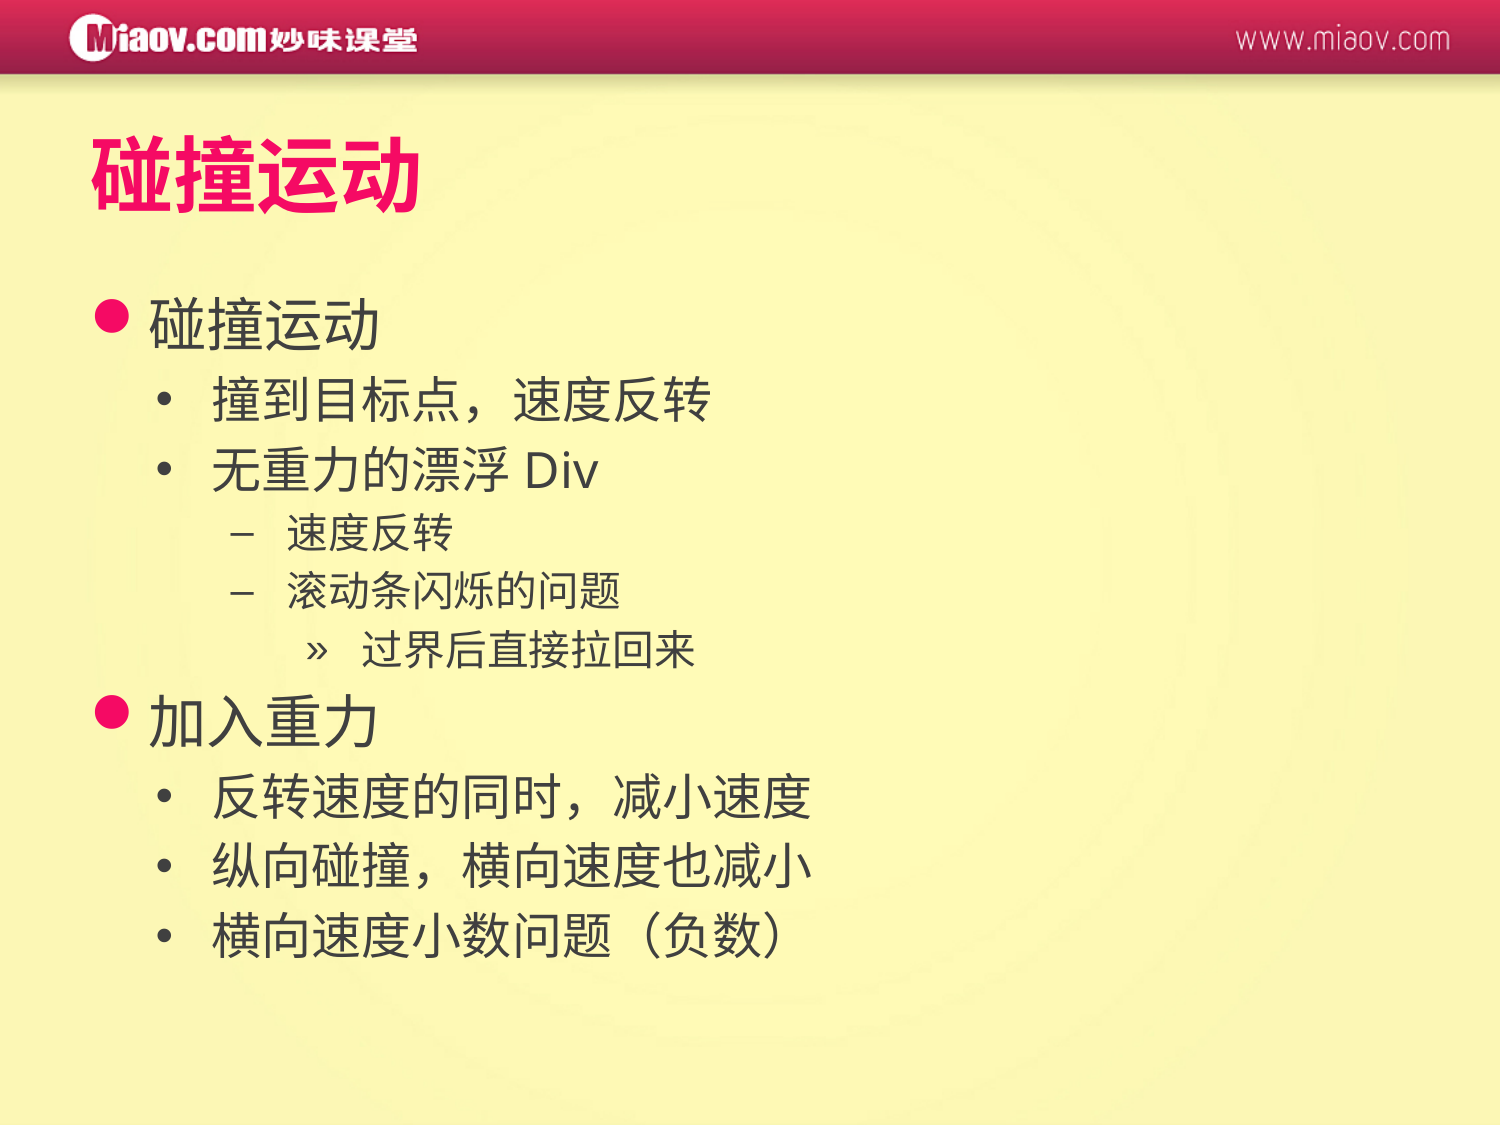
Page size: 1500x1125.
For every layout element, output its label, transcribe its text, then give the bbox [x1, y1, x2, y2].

picture [0, 0, 1500, 1125]
list 碰撞运动 撞到目标点，速度反转 无重力的漂浮Div 速度反转 滚动条闪烁的问题 过界后直接拉回来 加入重力 反转速度的同时，减小速度 纵向碰撞，横向速度也减小 横向速度小数问题（负数） [74, 280, 1426, 1024]
title 碰撞运动 [74, 79, 1426, 268]
